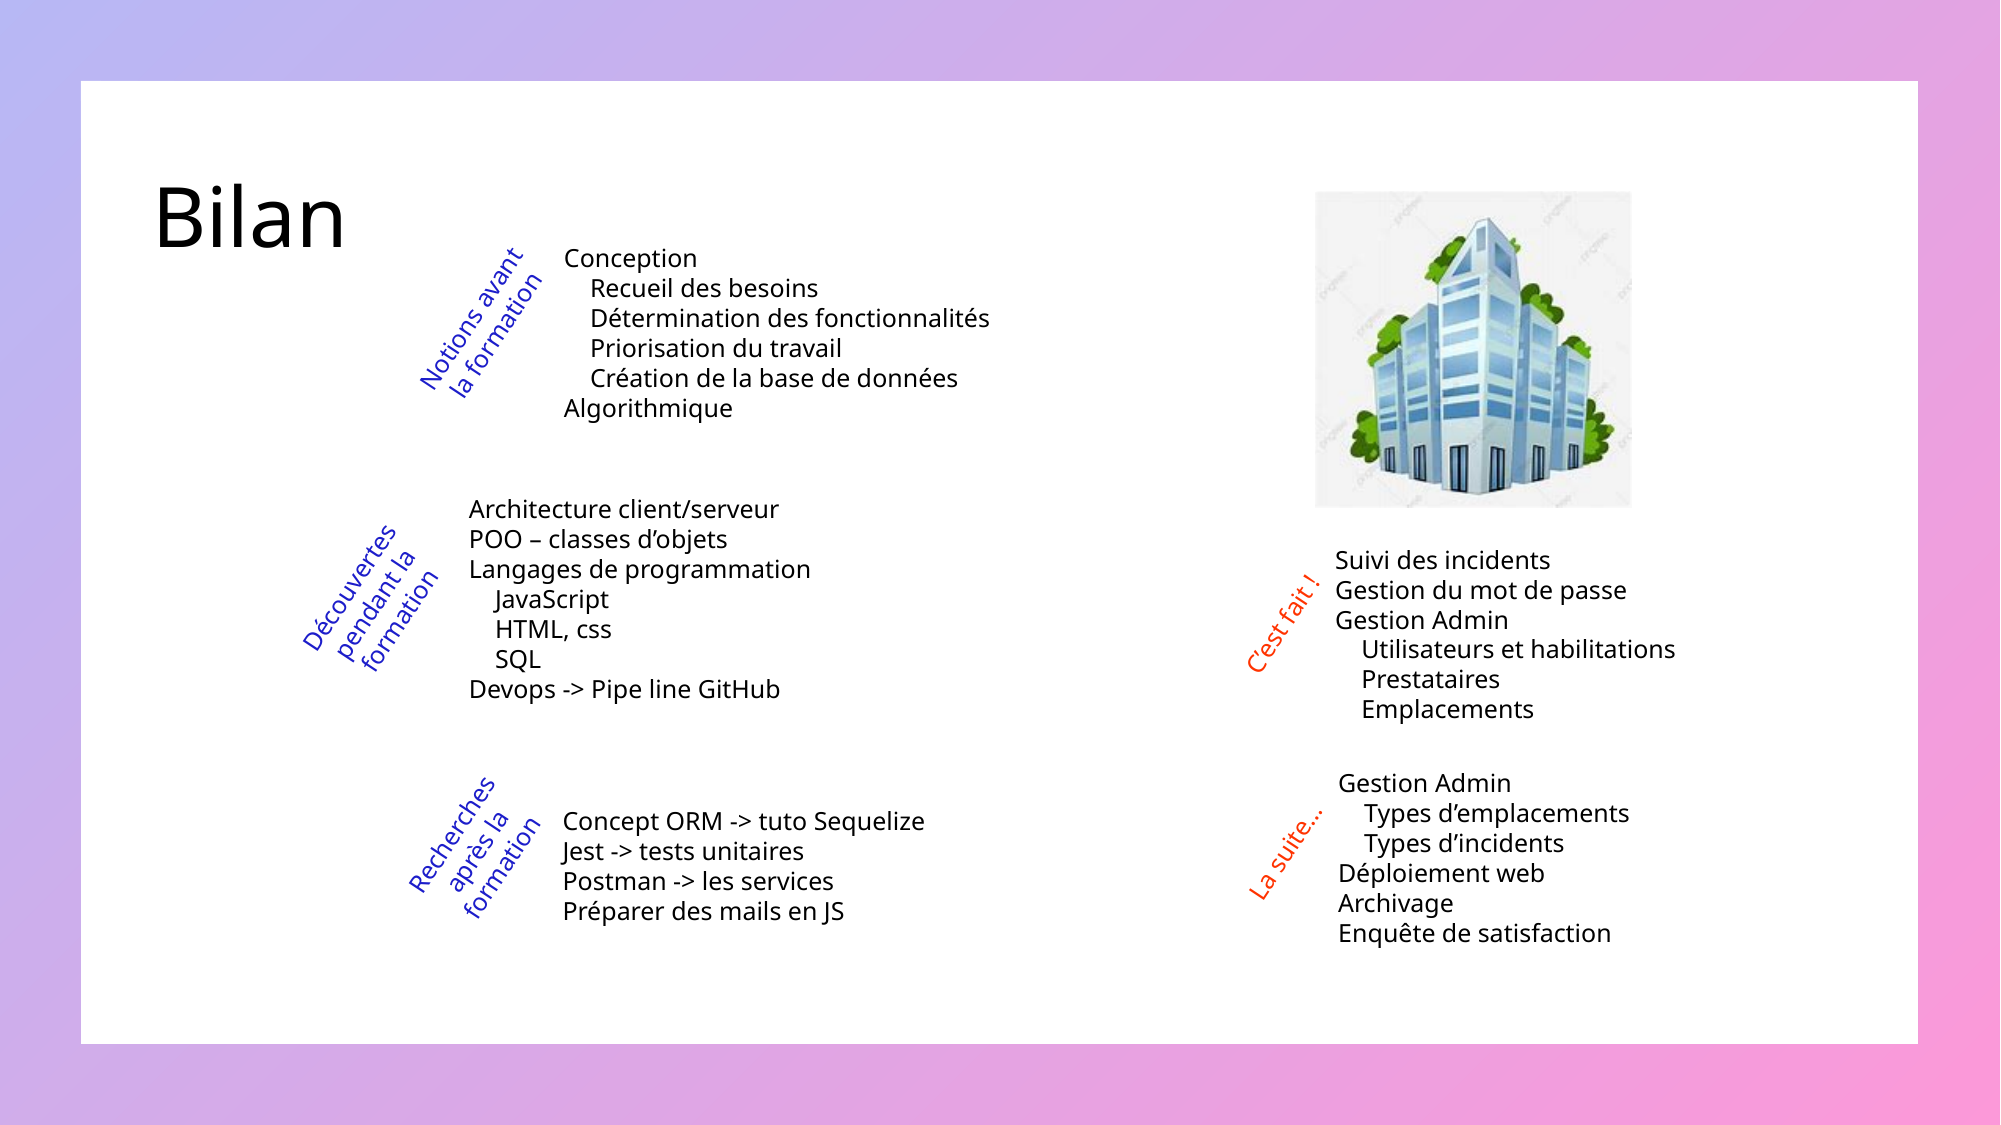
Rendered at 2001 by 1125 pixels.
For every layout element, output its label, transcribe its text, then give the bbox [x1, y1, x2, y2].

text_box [1259, 523, 1729, 734]
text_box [1262, 750, 1761, 958]
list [1315, 191, 1632, 508]
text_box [423, 750, 1047, 952]
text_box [445, 226, 1000, 432]
title Bilan [137, 111, 1863, 330]
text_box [321, 477, 836, 731]
